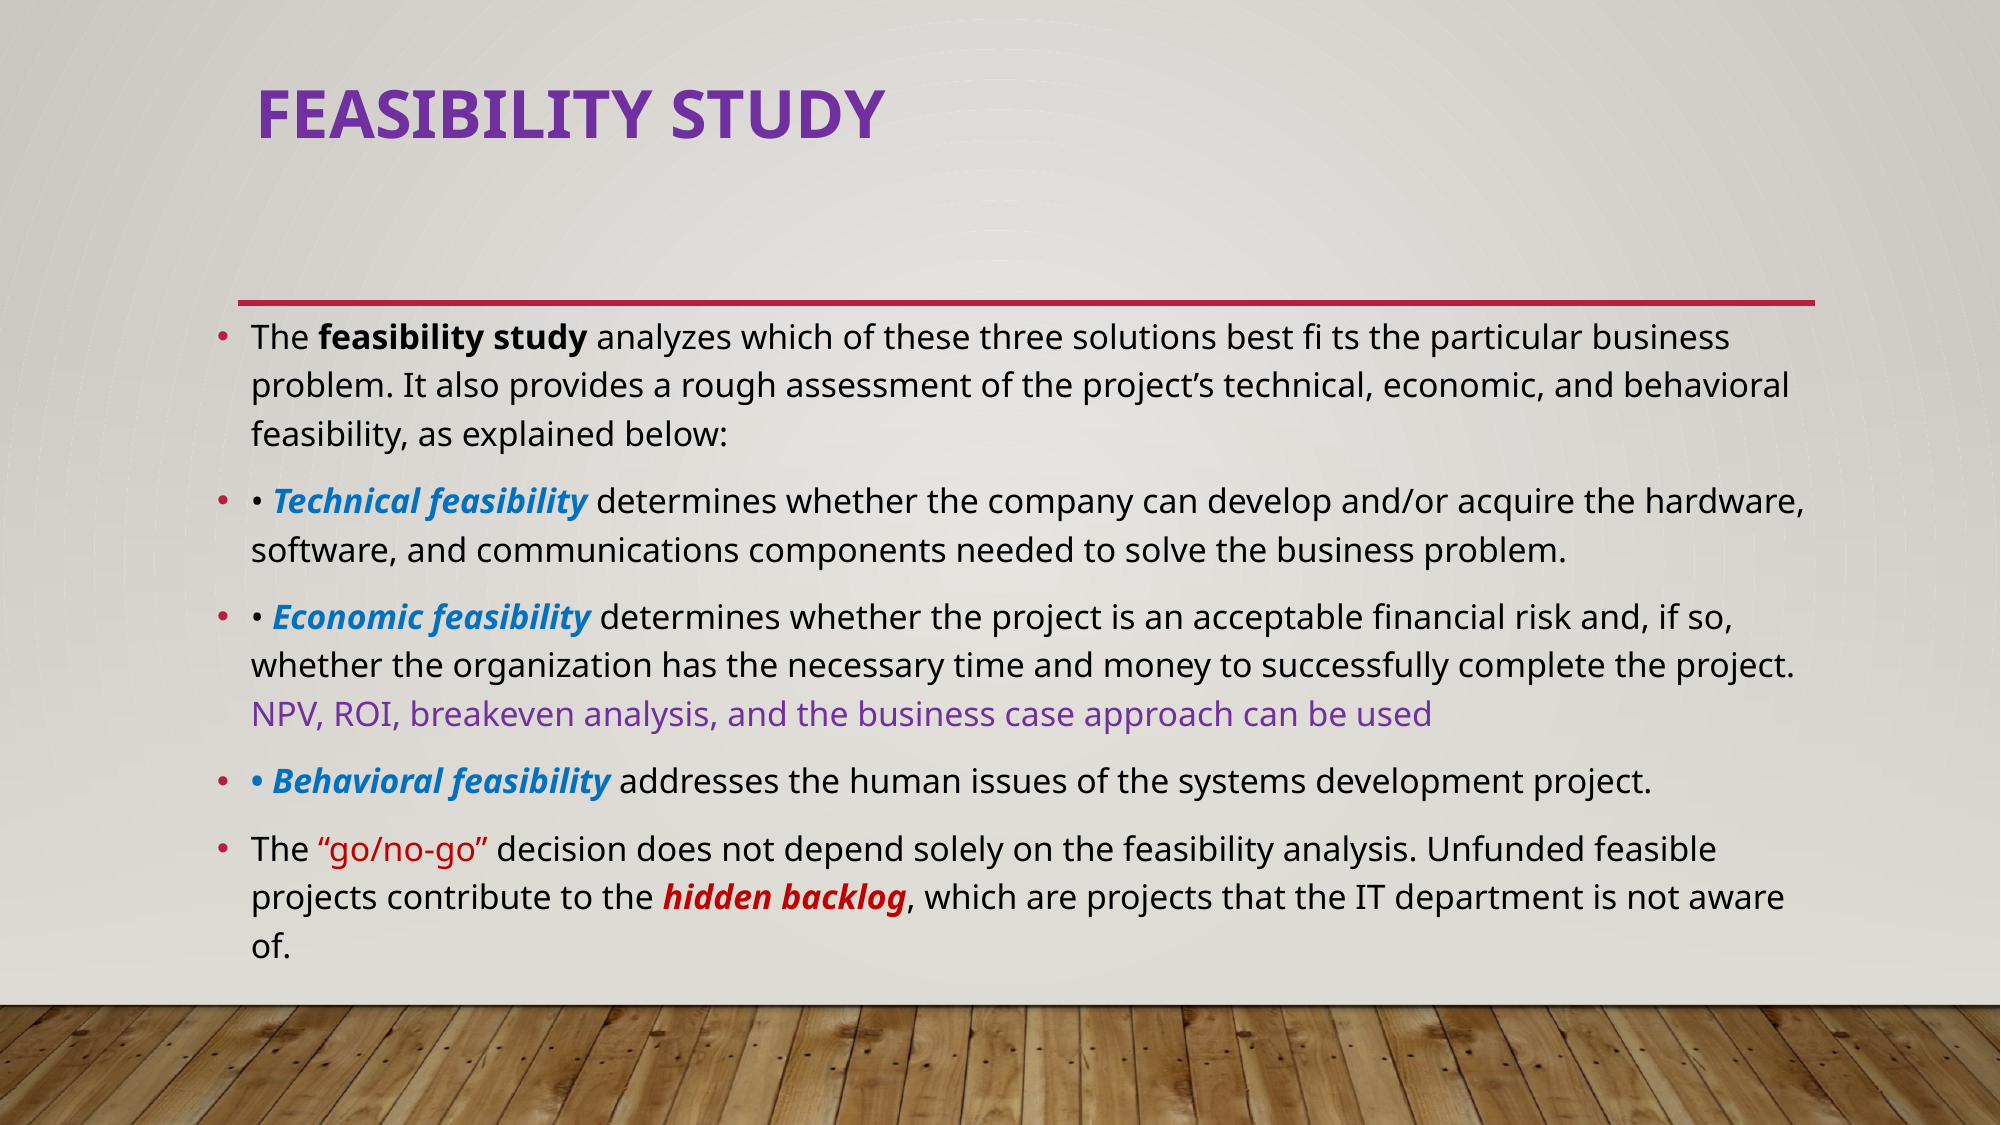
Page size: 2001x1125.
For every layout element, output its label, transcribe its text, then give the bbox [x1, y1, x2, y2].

list The feasibility study analyzes which of these three solutions best fi ts the particular business problem. It also provides a rough assessment of the project’s technical, economic, and behavioral feasibility, as explained below: • Technical feasibility determines whether the company can develop and/or acquire the hardware, software, and communications components needed to solve the business problem. • Economic feasibility determines whether the project is an acceptable financial risk and, if so, whether the organization has the necessary time and money to successfully complete the project. NPV, ROI, breakeven analysis, and the business case approach can be used • Behavioral feasibility addresses the human issues of the systems development project. The “go/no-go” decision does not depend solely on the feasibility analysis. Unfunded feasible projects contribute to the hidden backlog, which are projects that the IT department is not aware of. [202, 299, 1844, 974]
picture [0, 1005, 2000, 1125]
title feasibility study [240, 73, 1816, 181]
